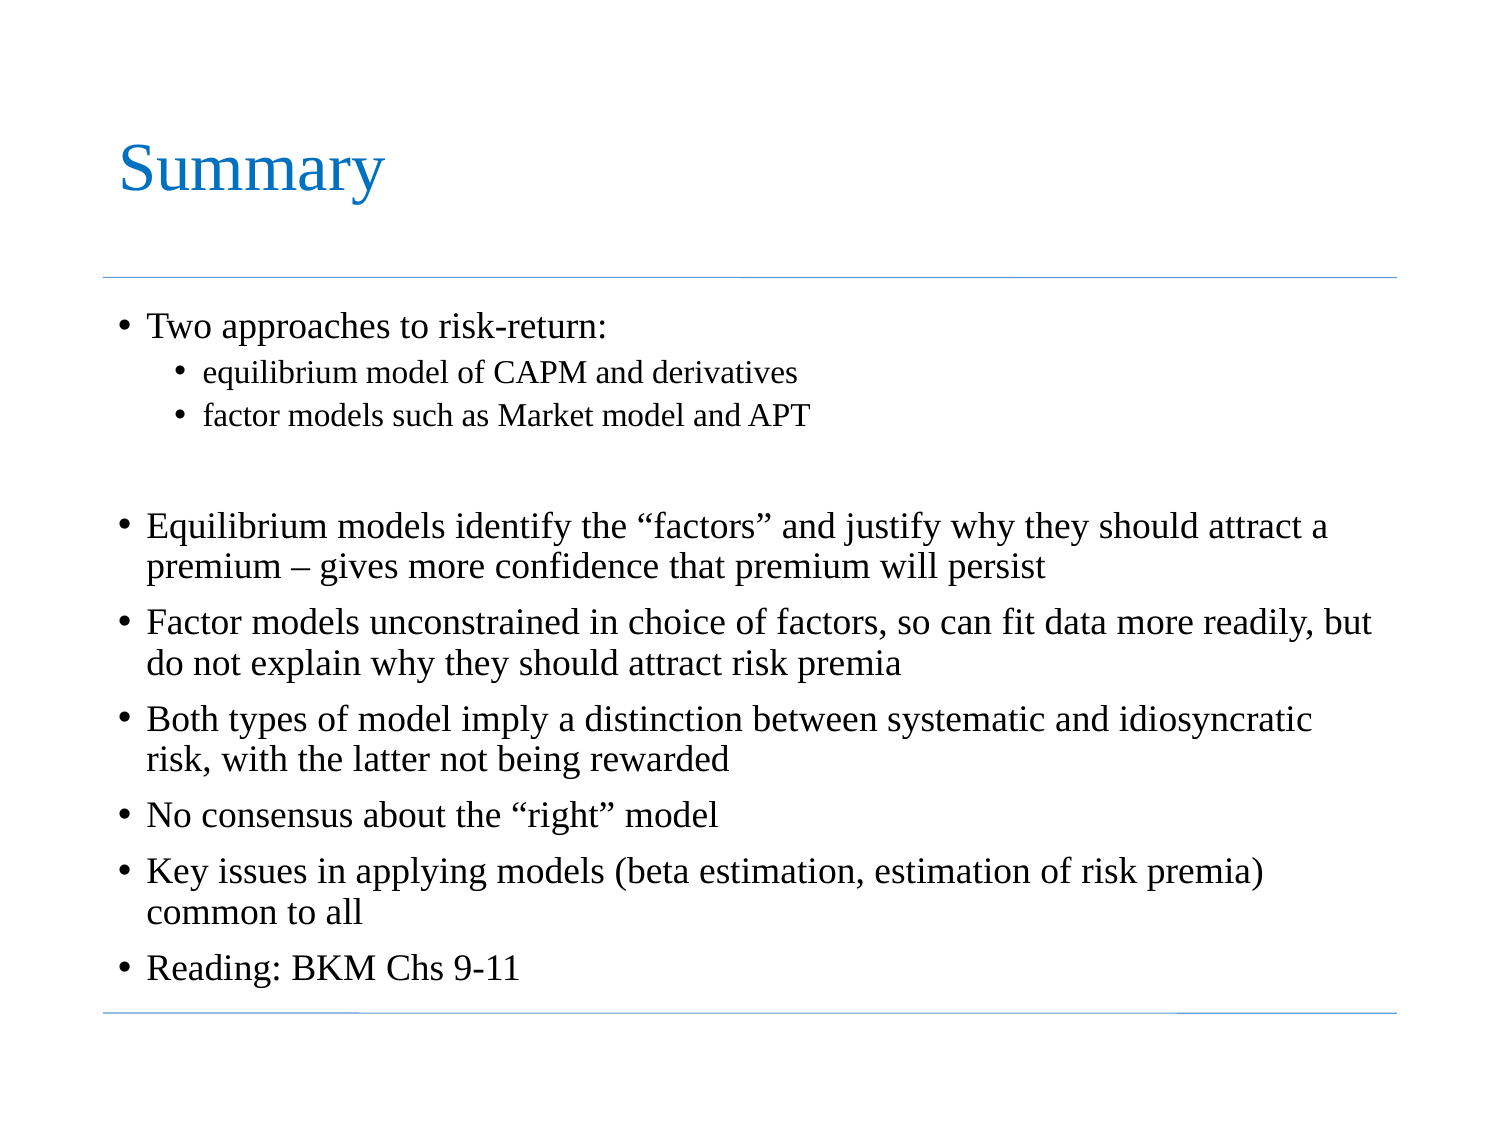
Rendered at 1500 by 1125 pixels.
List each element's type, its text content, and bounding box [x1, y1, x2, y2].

list Two approaches to risk-return: equilibrium model of CAPM and derivatives factor models such as Market model and APT Equilibrium models identify the “factors” and justify why they should attract a premium – gives more confidence that premium will persist Factor models unconstrained in choice of factors, so can fit data more readily, but do not explain why they should attract risk premia Both types of model imply a distinction between systematic and idiosyncratic risk, with the latter not being rewarded No consensus about the “right” model Key issues in applying models (beta estimation, estimation of risk premia) common to all Reading: BKM Chs 9-11 [103, 298, 1397, 1013]
title Summary [103, 59, 1397, 278]
